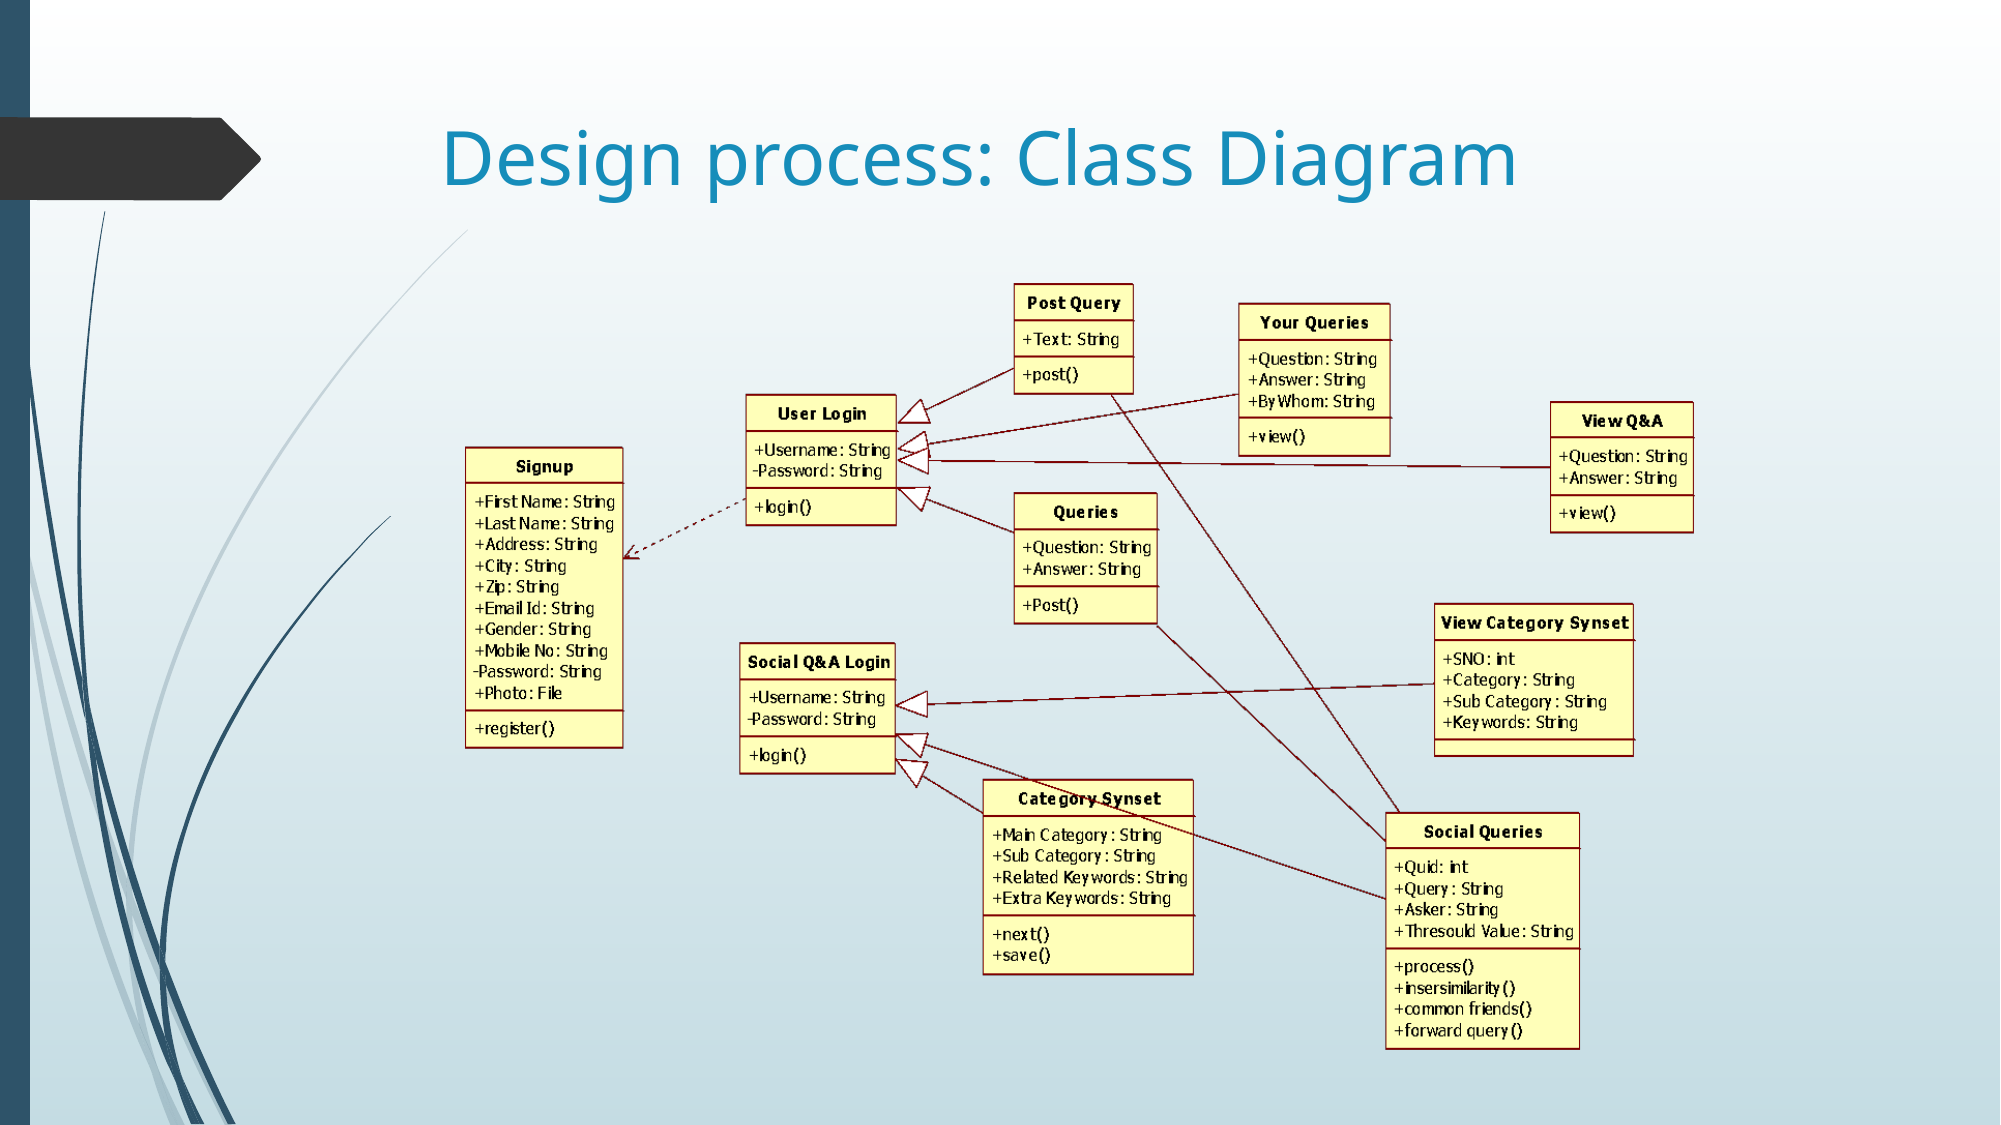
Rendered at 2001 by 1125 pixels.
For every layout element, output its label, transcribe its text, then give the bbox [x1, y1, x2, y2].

title Design process: Class Diagram [425, 102, 1888, 313]
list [435, 252, 1726, 1082]
